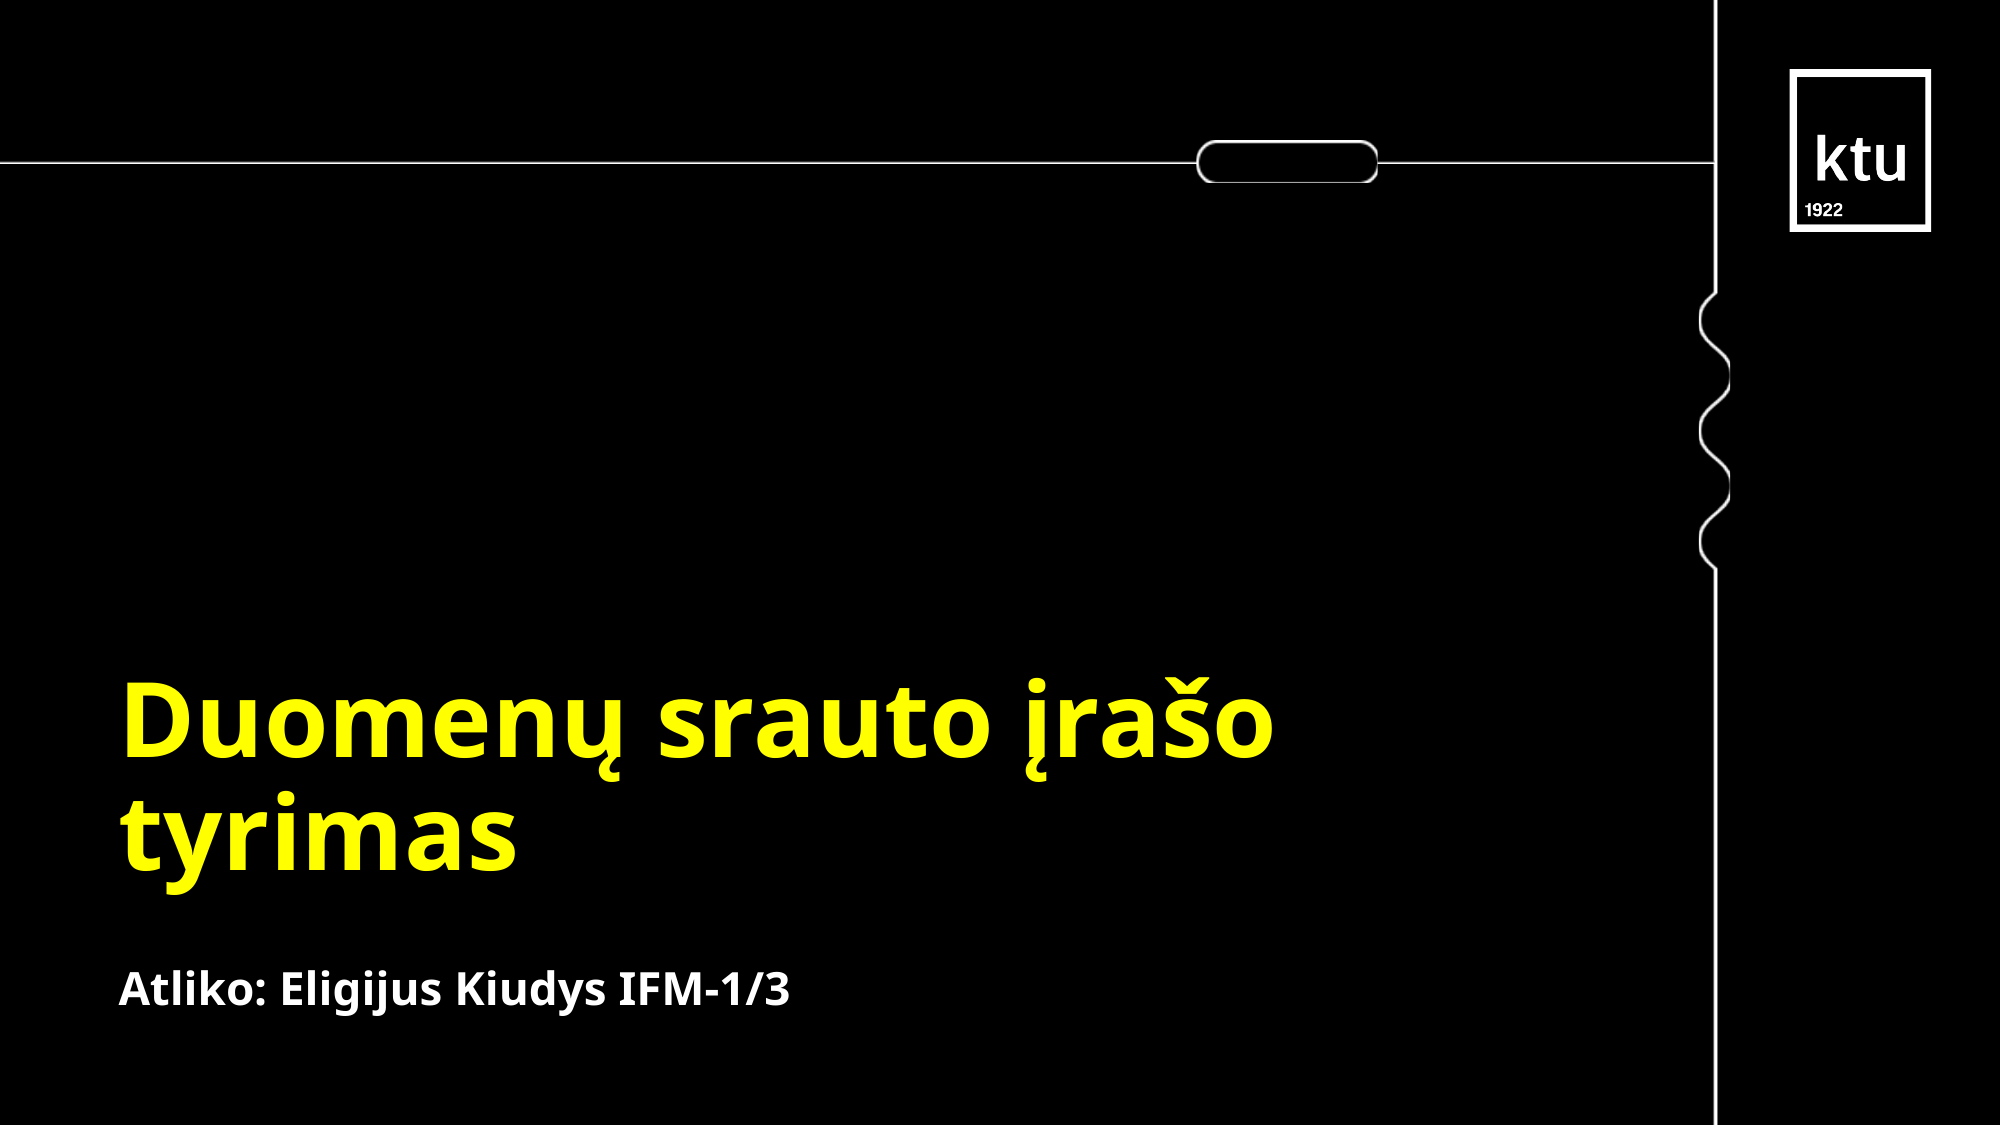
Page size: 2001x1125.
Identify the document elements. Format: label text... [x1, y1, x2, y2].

list Atliko: Eligijus Kiudys IFM-1/3 [103, 957, 1557, 1024]
list Duomenų srauto įrašo tyrimas [103, 320, 1557, 901]
